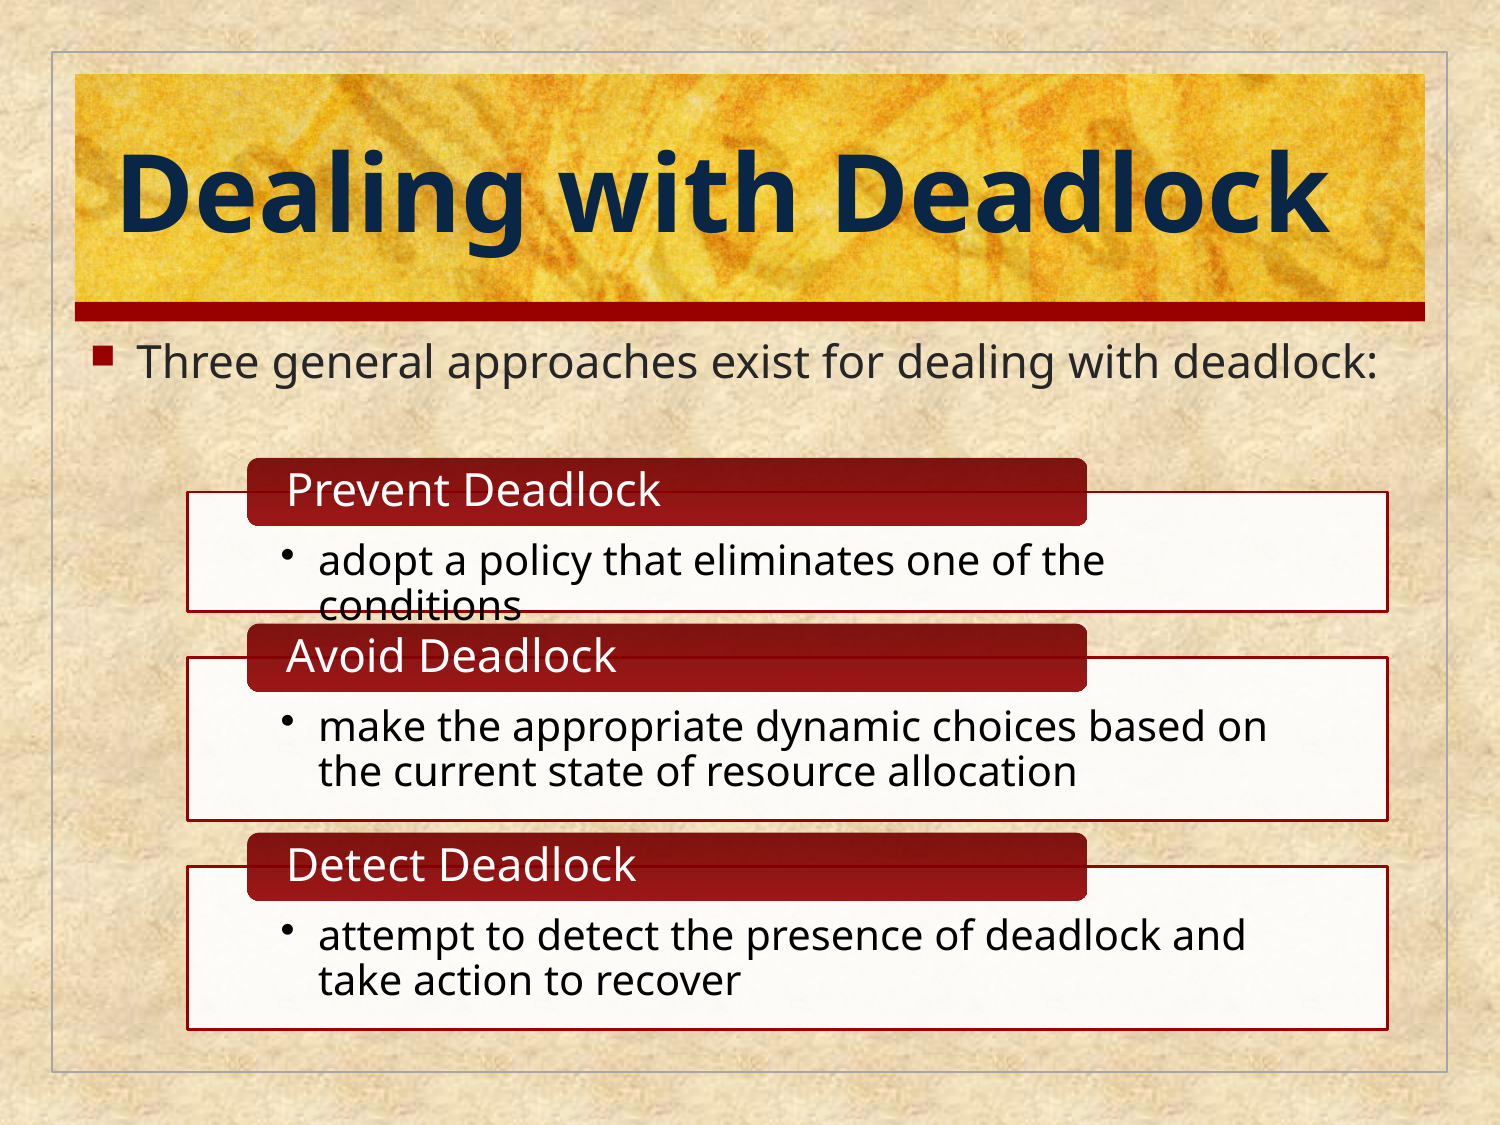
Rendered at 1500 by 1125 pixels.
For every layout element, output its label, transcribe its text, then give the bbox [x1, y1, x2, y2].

title Dealing with Deadlock [62, 37, 1347, 255]
picture [0, 0, 1500, 1125]
list Three general approaches exist for dealing with deadlock: [75, 324, 1438, 663]
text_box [186, 449, 1389, 1039]
